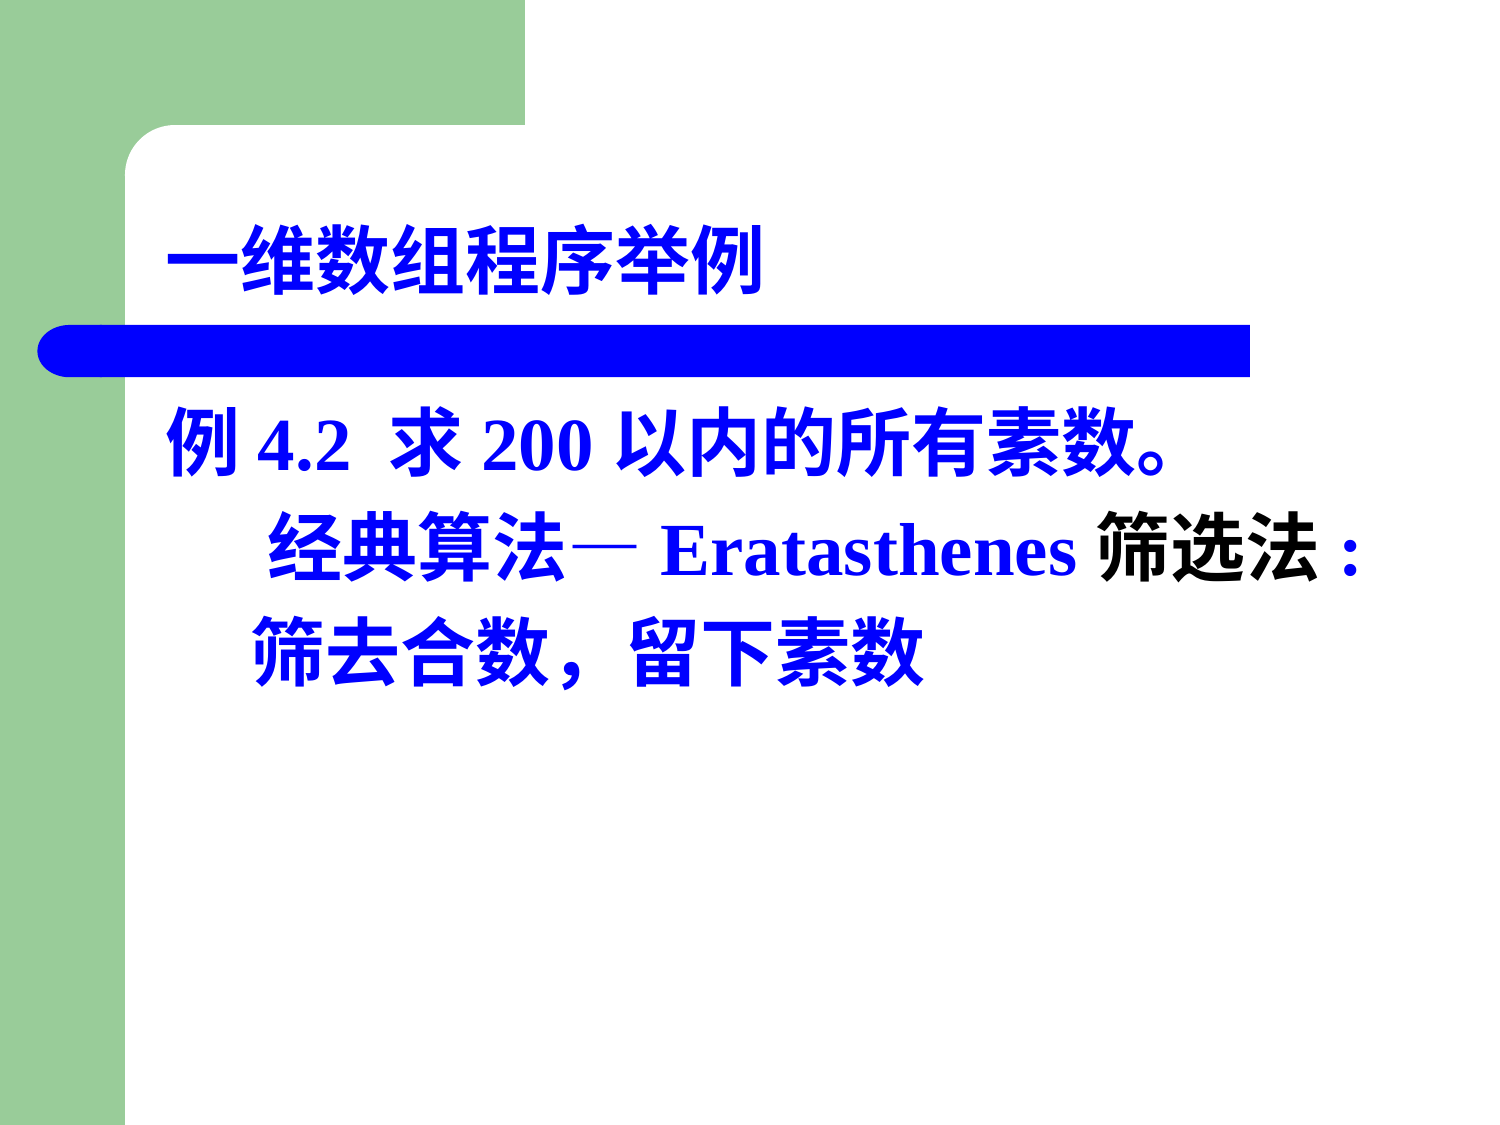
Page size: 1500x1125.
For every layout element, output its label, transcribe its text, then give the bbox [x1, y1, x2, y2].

title 一维数组程序举例 [149, 124, 1463, 313]
list 例4.2 求200以内的所有素数。 经典算法—Eratasthenes筛选法: 筛去合数，留下素数 [149, 387, 1463, 1001]
